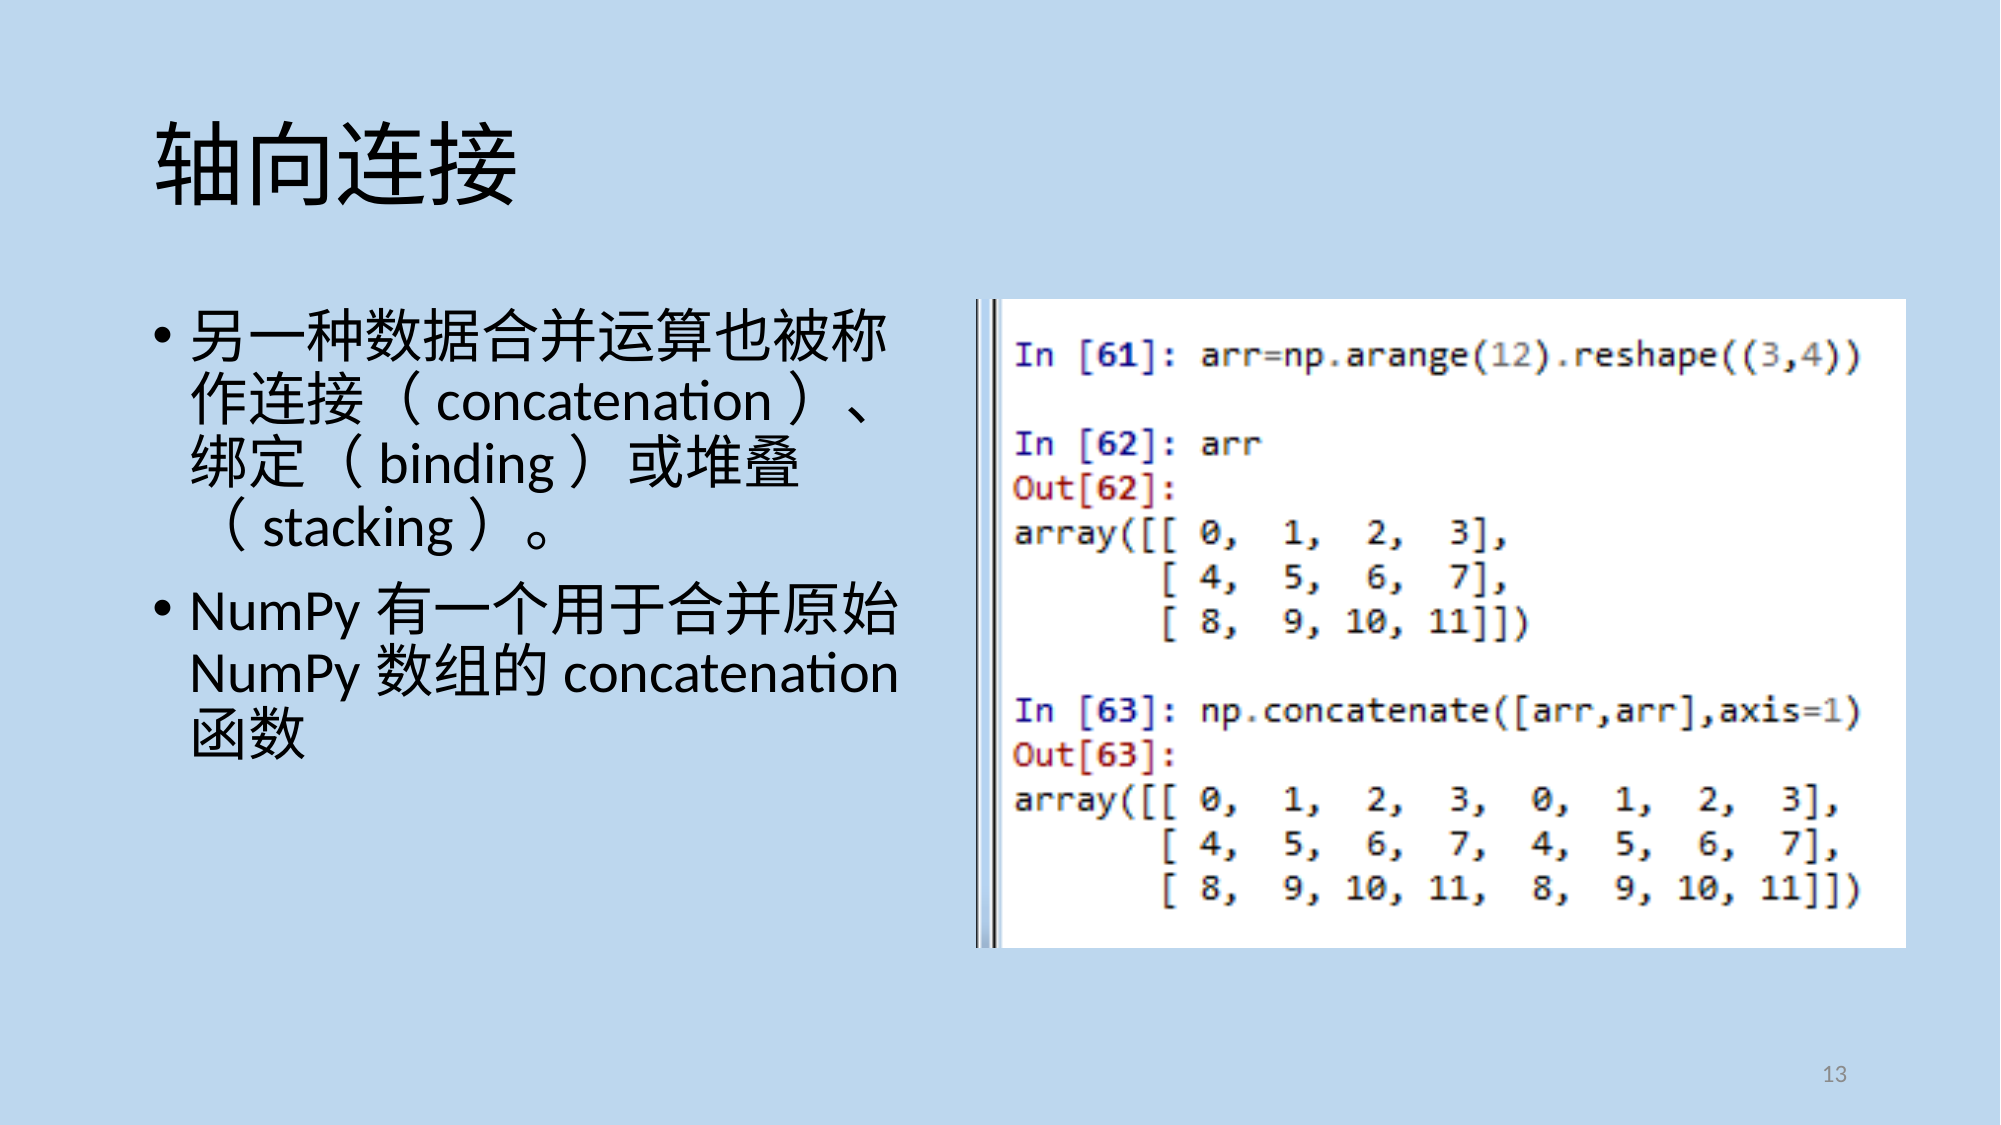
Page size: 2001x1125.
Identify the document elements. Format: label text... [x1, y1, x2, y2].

title 轴向连接 [137, 59, 1863, 278]
slide_number 13 [1412, 1042, 1863, 1103]
list 另一种数据合并运算也被称作连接（concatenation）、绑定（binding）或堆叠（stacking）。 NumPy有一个用于合并原始NumPy数组的concatenation函数 [137, 299, 927, 1014]
picture [976, 299, 1906, 948]
